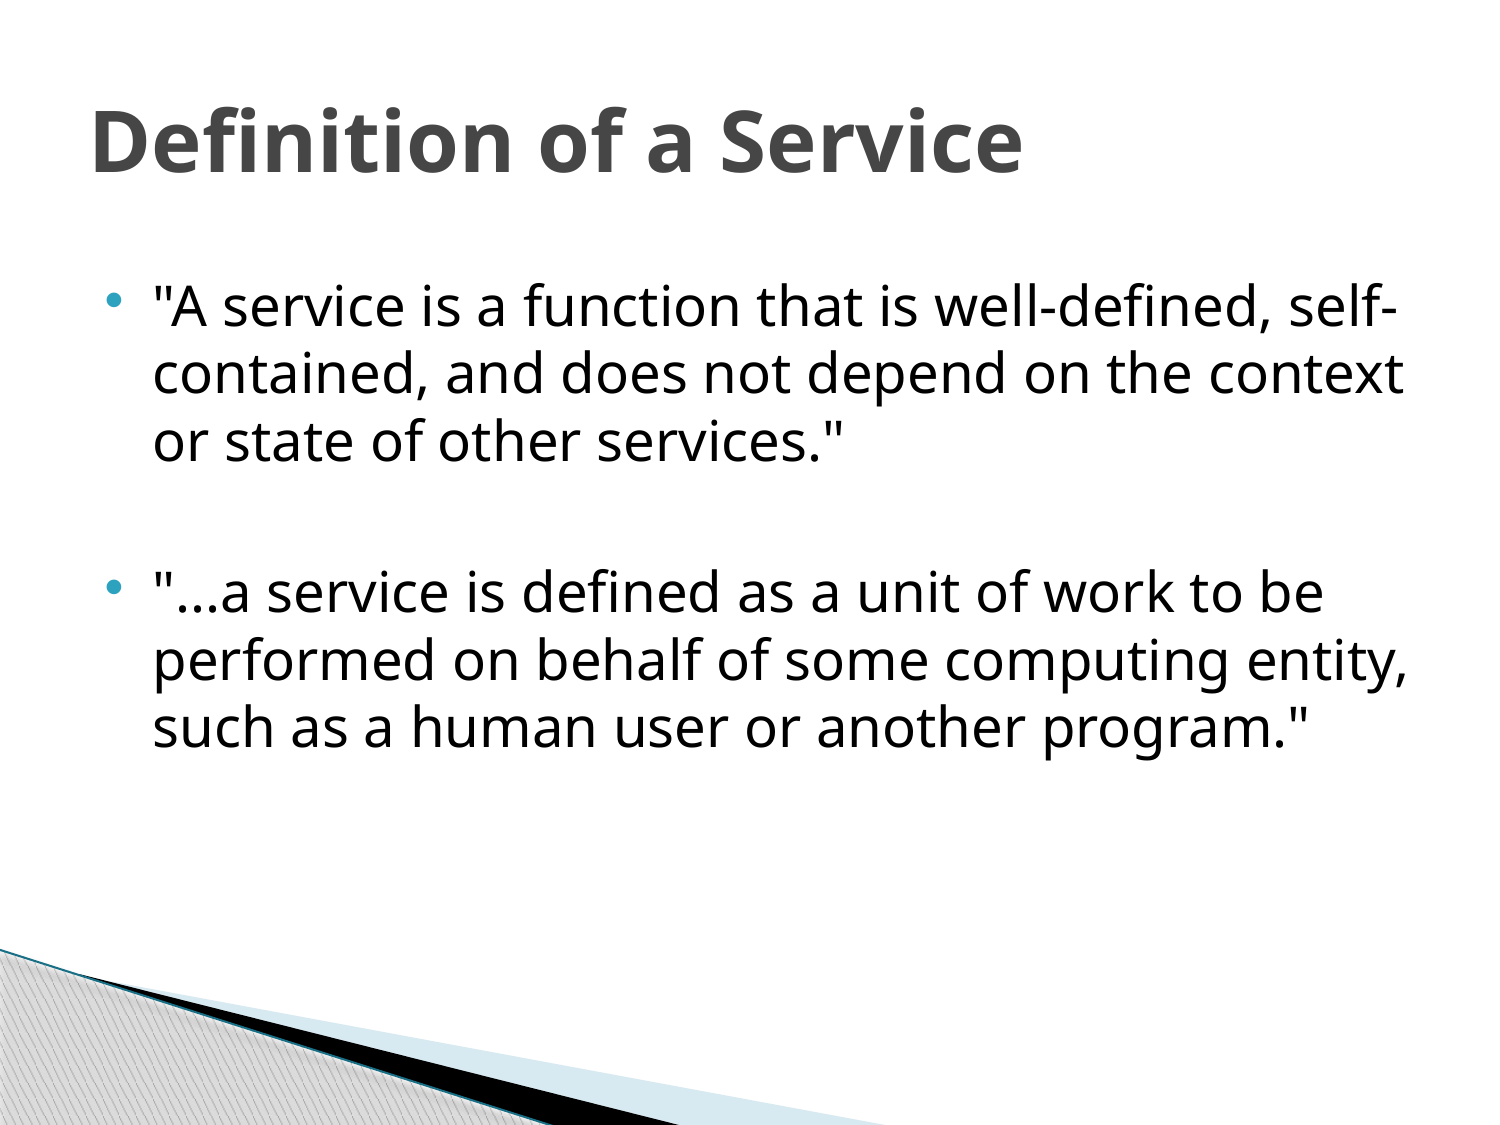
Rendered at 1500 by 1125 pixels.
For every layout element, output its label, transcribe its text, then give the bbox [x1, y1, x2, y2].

title Definition of a Service [74, 51, 1425, 226]
list "A service is a function that is well-defined, self-contained, and does not depend on the context or state of other services." "...a service is defined as a unit of work to be performed on behalf of some computing entity, such as a human user or another program." [74, 263, 1425, 993]
